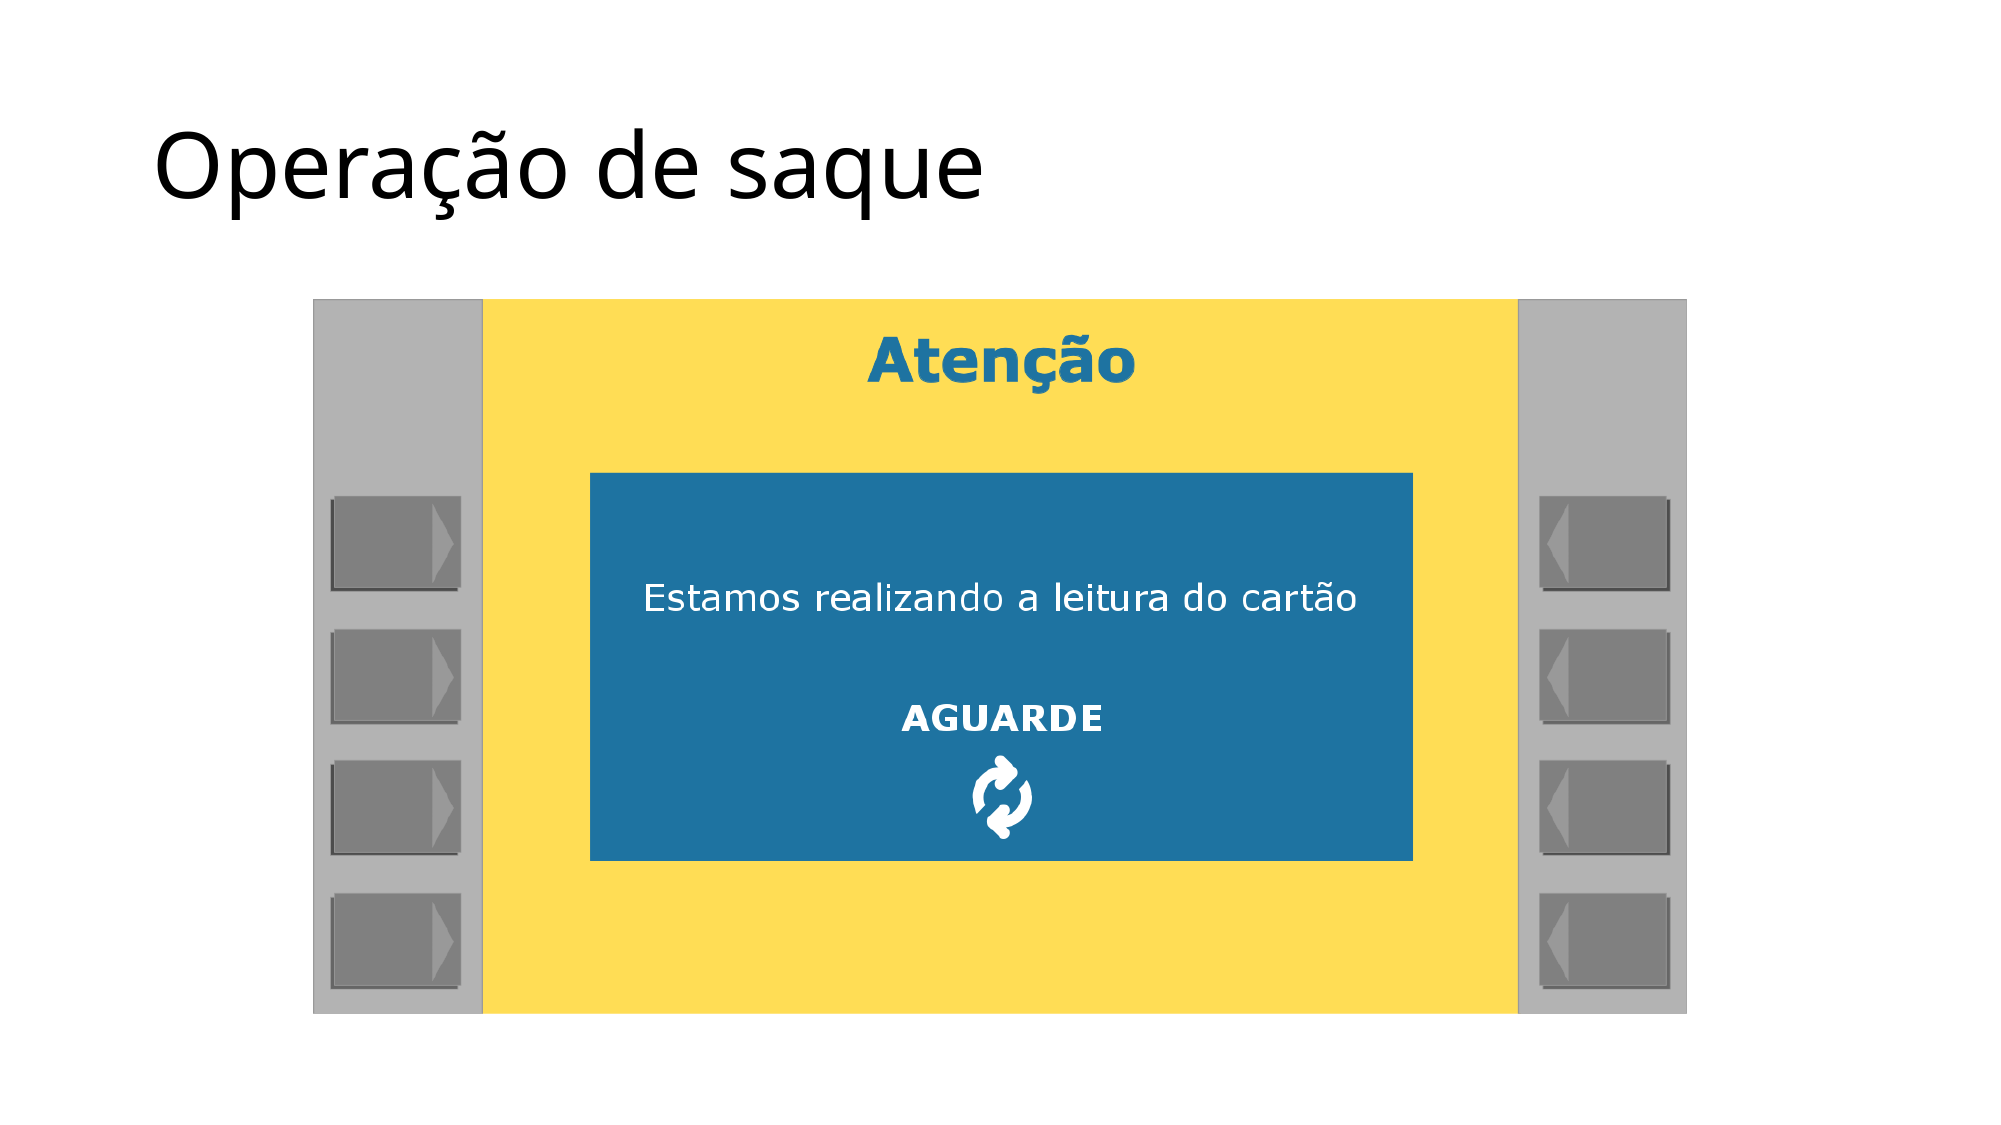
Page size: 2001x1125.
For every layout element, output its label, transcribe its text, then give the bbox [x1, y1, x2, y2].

title Operação de saque [137, 59, 1863, 278]
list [313, 299, 1686, 1014]
